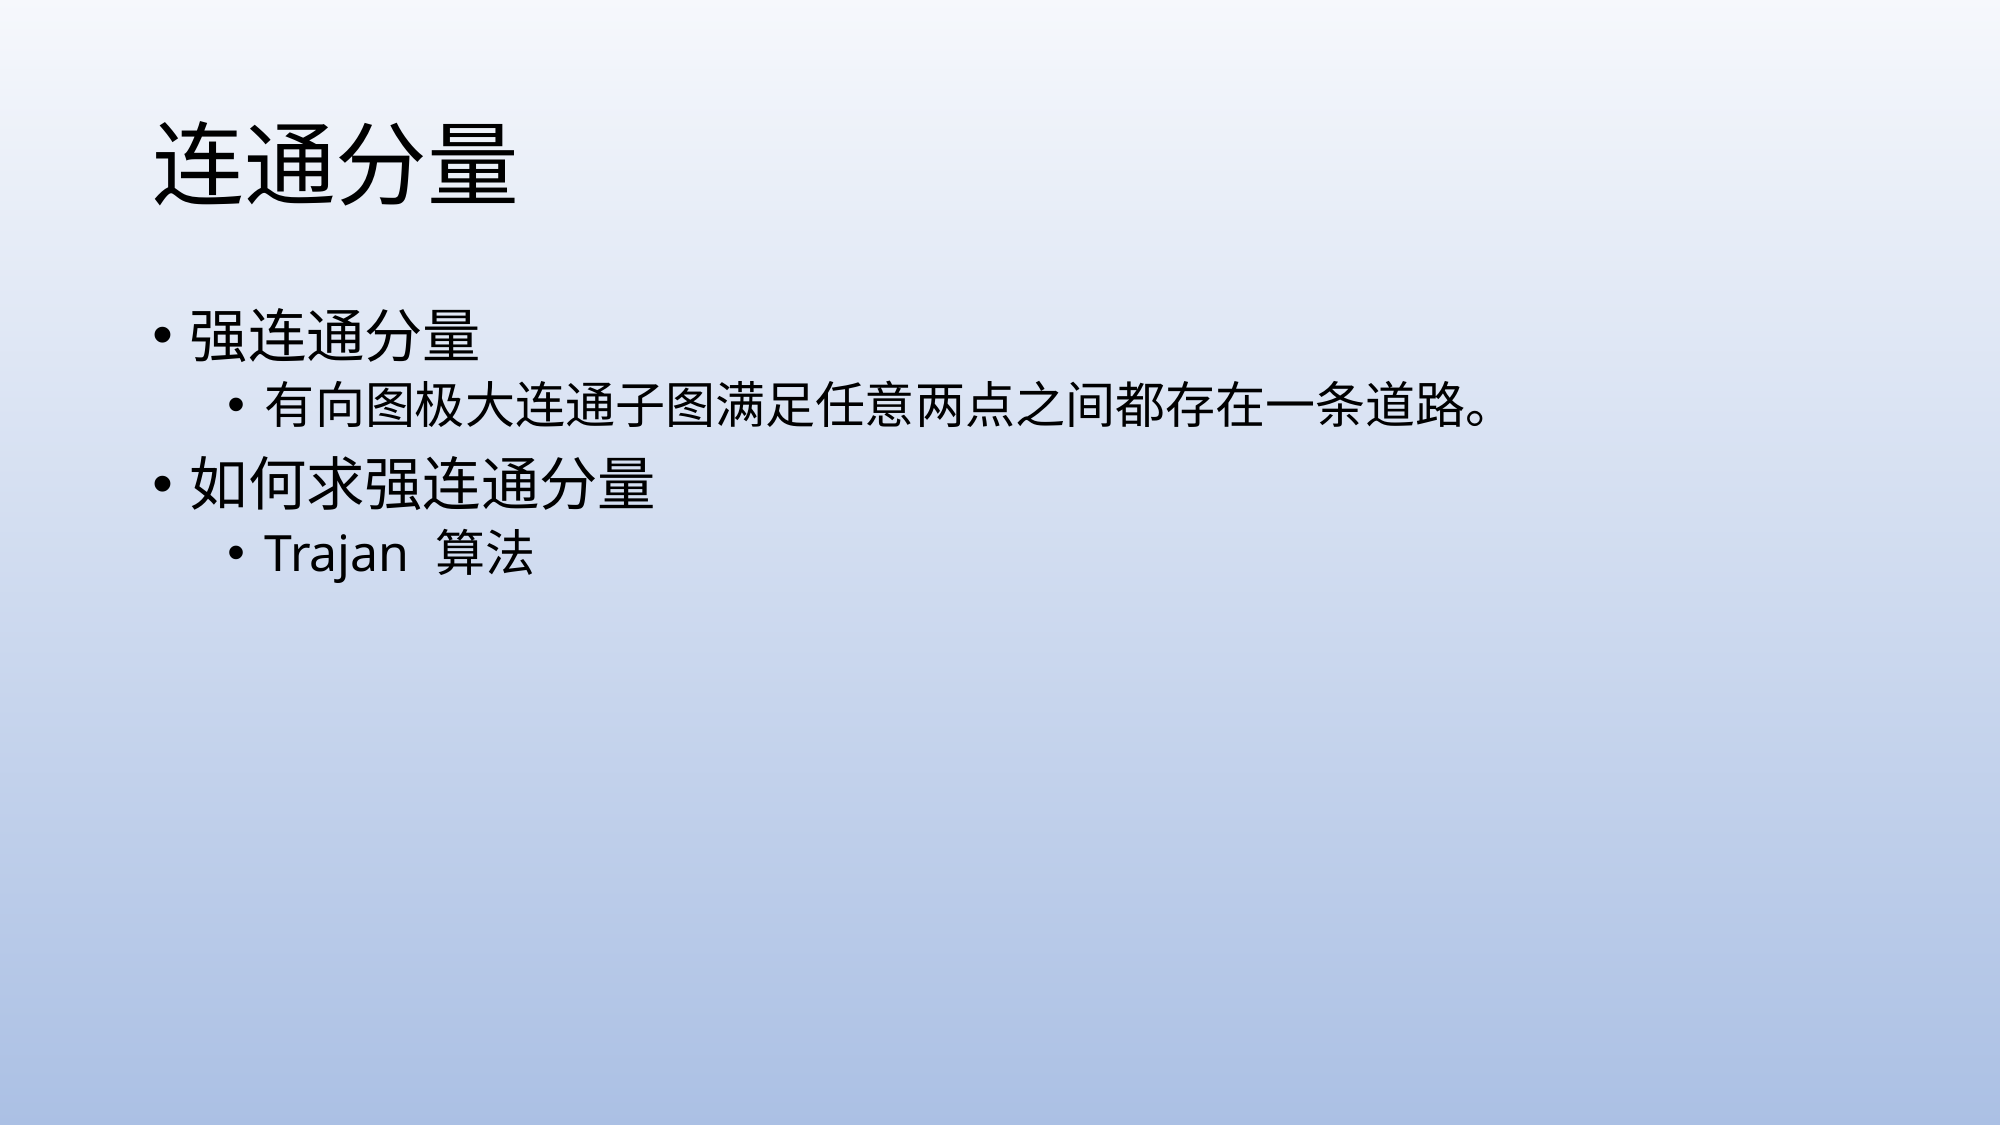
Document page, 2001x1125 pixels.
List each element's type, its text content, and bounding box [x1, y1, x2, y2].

title 连通分量 [137, 59, 1863, 278]
